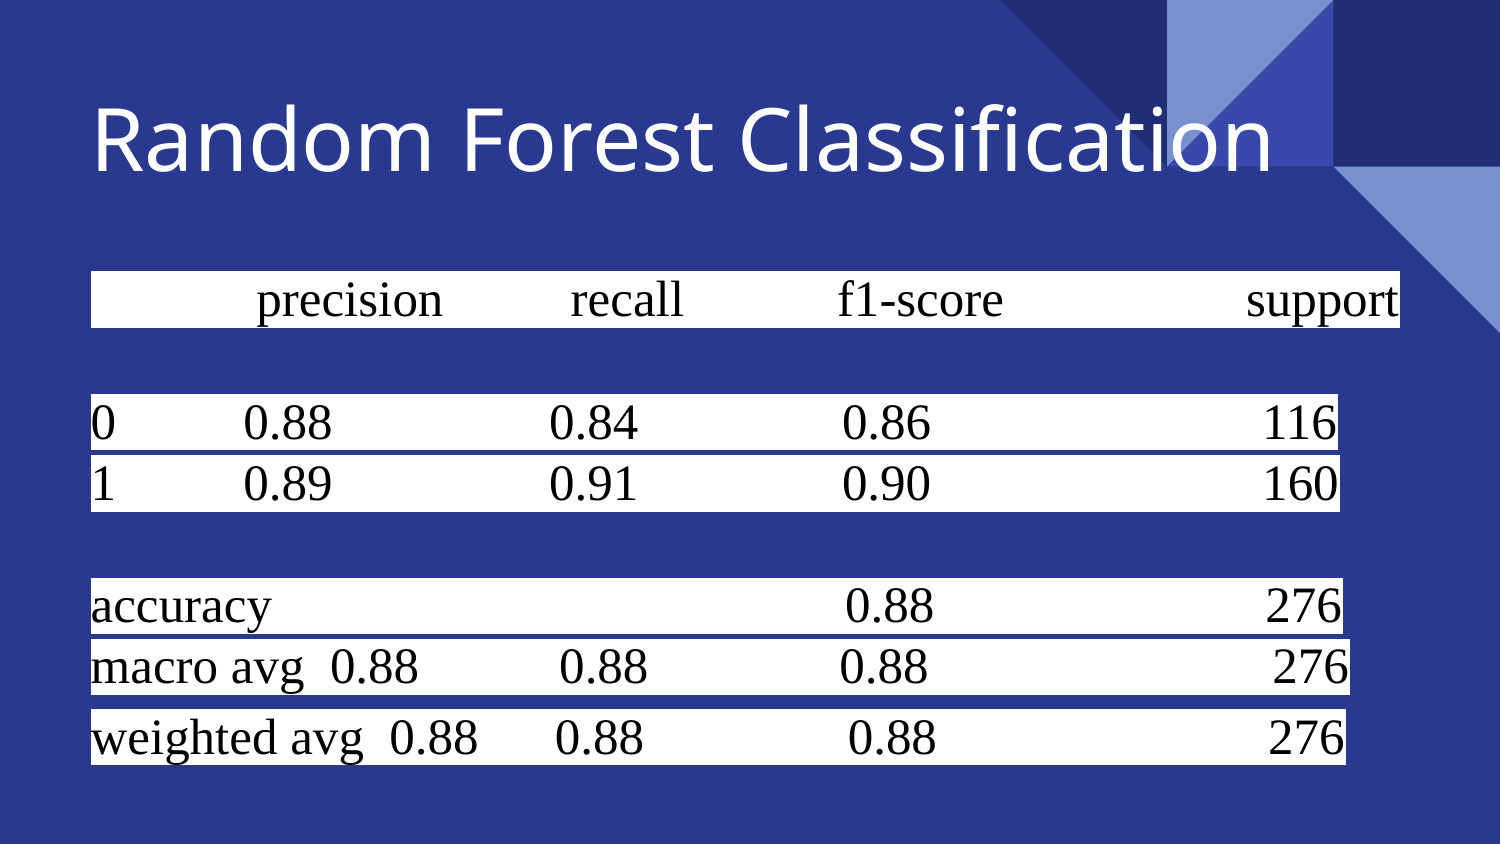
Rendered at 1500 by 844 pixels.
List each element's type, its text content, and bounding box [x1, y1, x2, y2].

text_box precision recall f1-score support 0 0.88 0.84 0.86 116 1 0.89 0.91 0.90 160 accuracy 0.88 276 macro avg 0.88 0.88 0.88 276 weighted avg 0.88 0.88 0.88 276 [75, 250, 1425, 780]
title Random Forest Classification [75, 68, 1425, 206]
